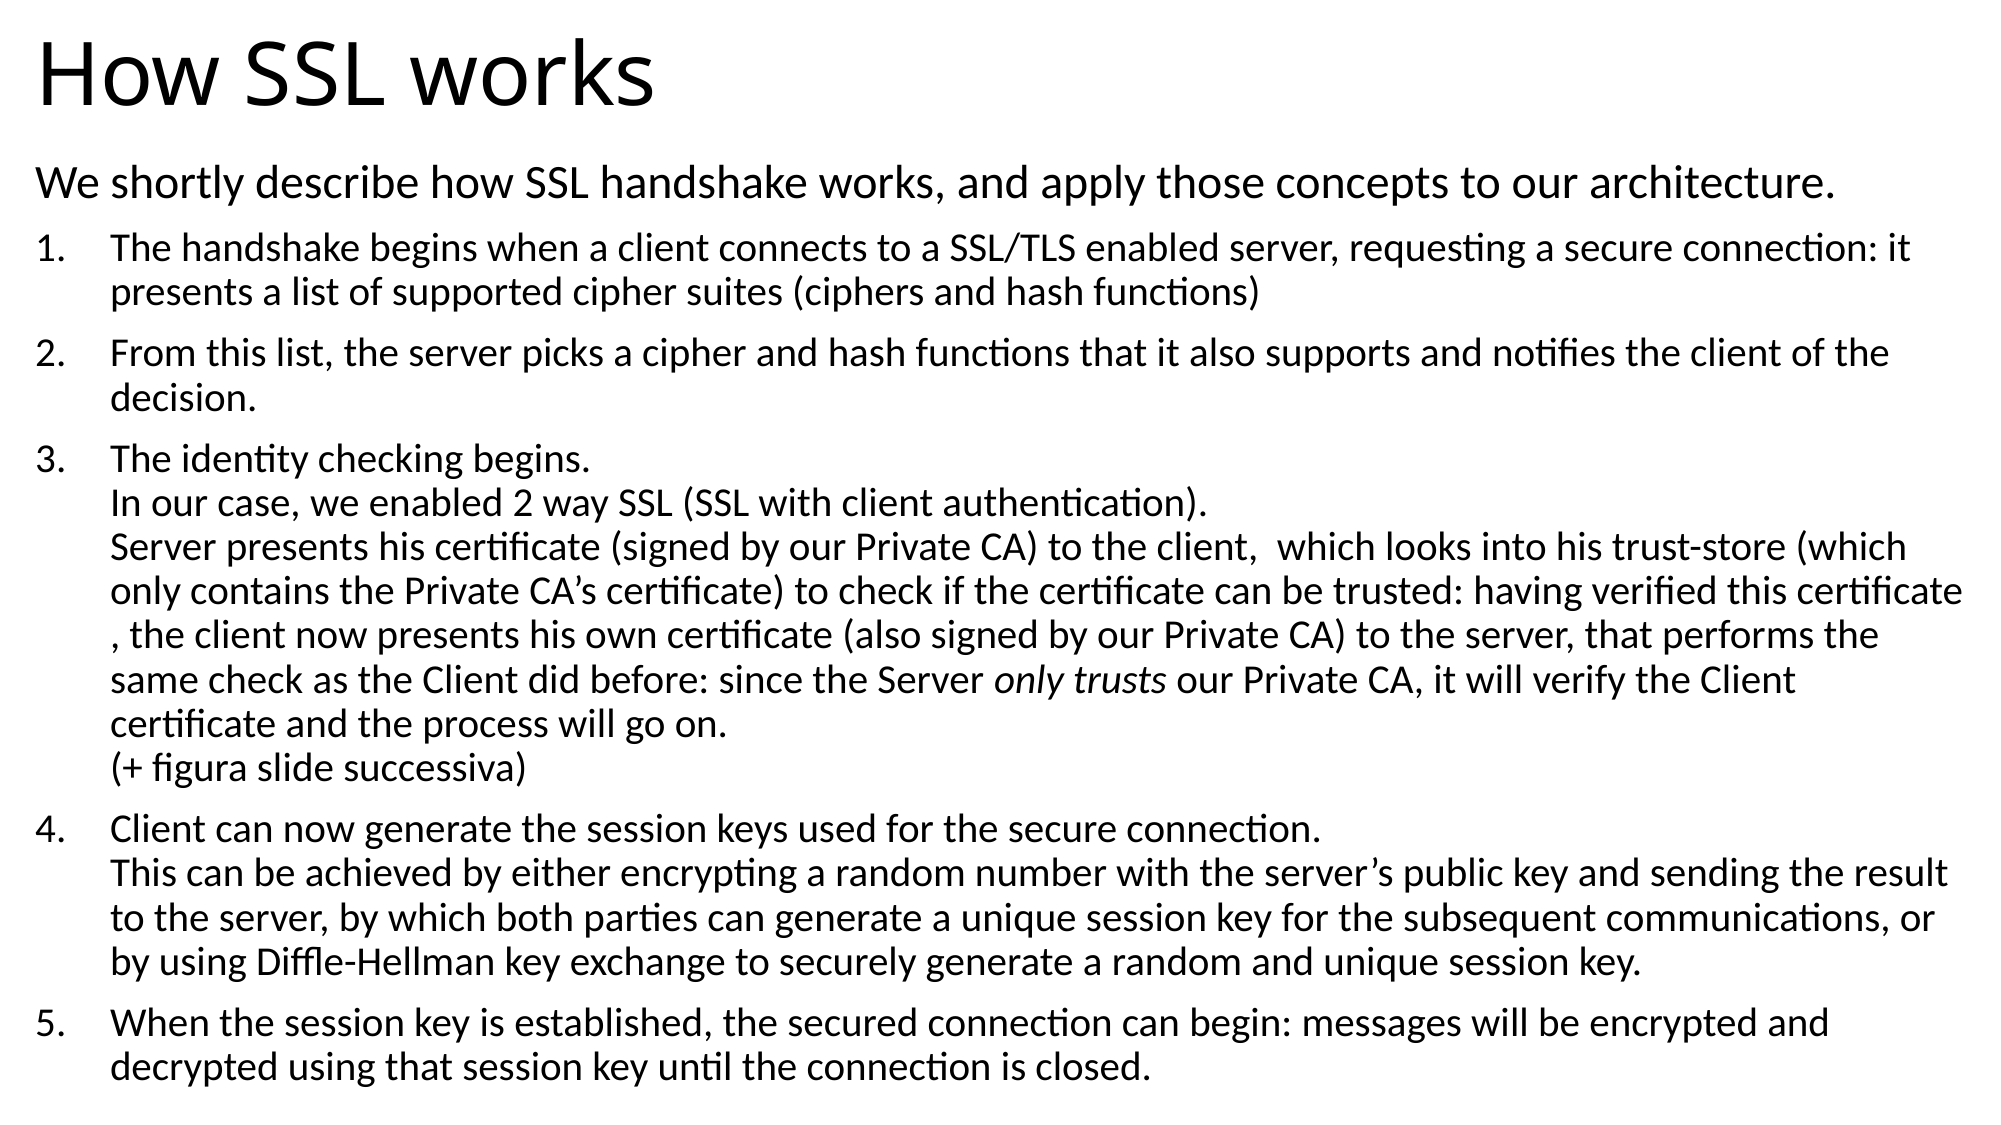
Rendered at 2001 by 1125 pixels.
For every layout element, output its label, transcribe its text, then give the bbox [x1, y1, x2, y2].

list We shortly describe how SSL handshake works, and apply those concepts to our architecture. The handshake begins when a client connects to a SSL/TLS enabled server, requesting a secure connection: it presents a list of supported cipher suites (ciphers and hash functions) From this list, the server picks a cipher and hash functions that it also supports and notifies the client of the decision. The identity checking begins. In our case, we enabled 2 way SSL (SSL with client authentication). Server presents his certificate (signed by our Private CA) to the client, which looks into his trust-store (which only contains the Private CA’s certificate) to check if the certificate can be trusted: having verified this certificate , the client now presents his own certificate (also signed by our Private CA) to the server, that performs the same check as the Client did before: since the Server only trusts our Private CA, it will verify the Client certificate and the process will go on. (+ figura slide successiva) Client can now generate the session keys used for the secure connection. This can be achieved by either encrypting a random number with the server’s public key and sending the result to the server, by which both parties can generate a unique session key for the subsequent communications, or by using Diffle-Hellman key exchange to securely generate a random and unique session key. When the session key is established, the secured connection can begin: messages will be encrypted and decrypted using that session key until the connection is closed. [20, 149, 1981, 1104]
title How SSL works [20, 21, 1981, 133]
